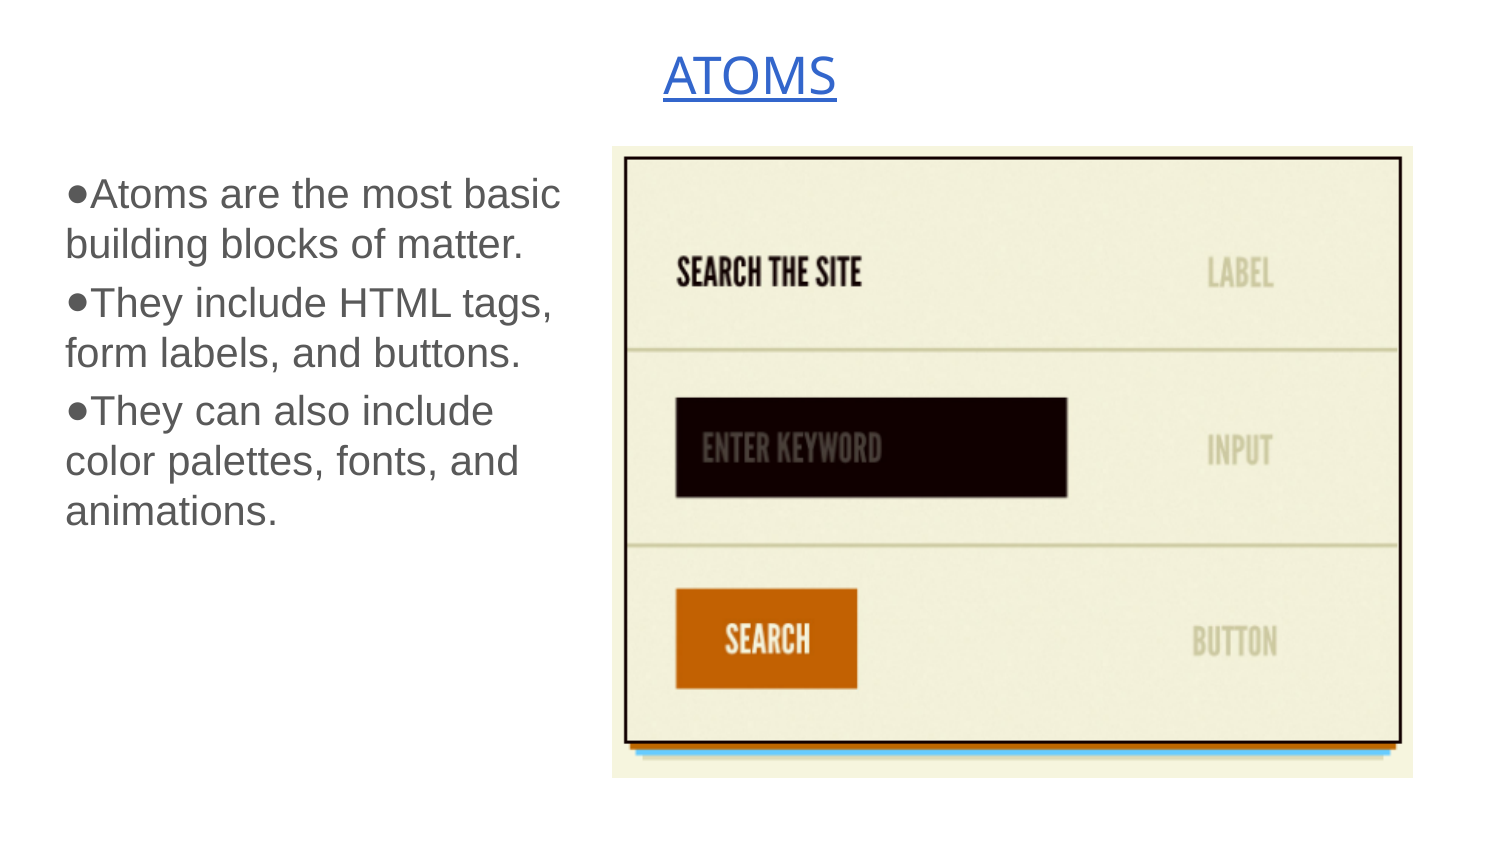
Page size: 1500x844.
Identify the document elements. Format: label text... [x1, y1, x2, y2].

picture [612, 146, 1413, 778]
subtitle Atoms are the most basic building blocks of matter. They include HTML tags, form labels, and buttons. They can also include color palettes, fonts, and animations. [50, 159, 588, 810]
title ATOMS [0, 37, 1500, 110]
